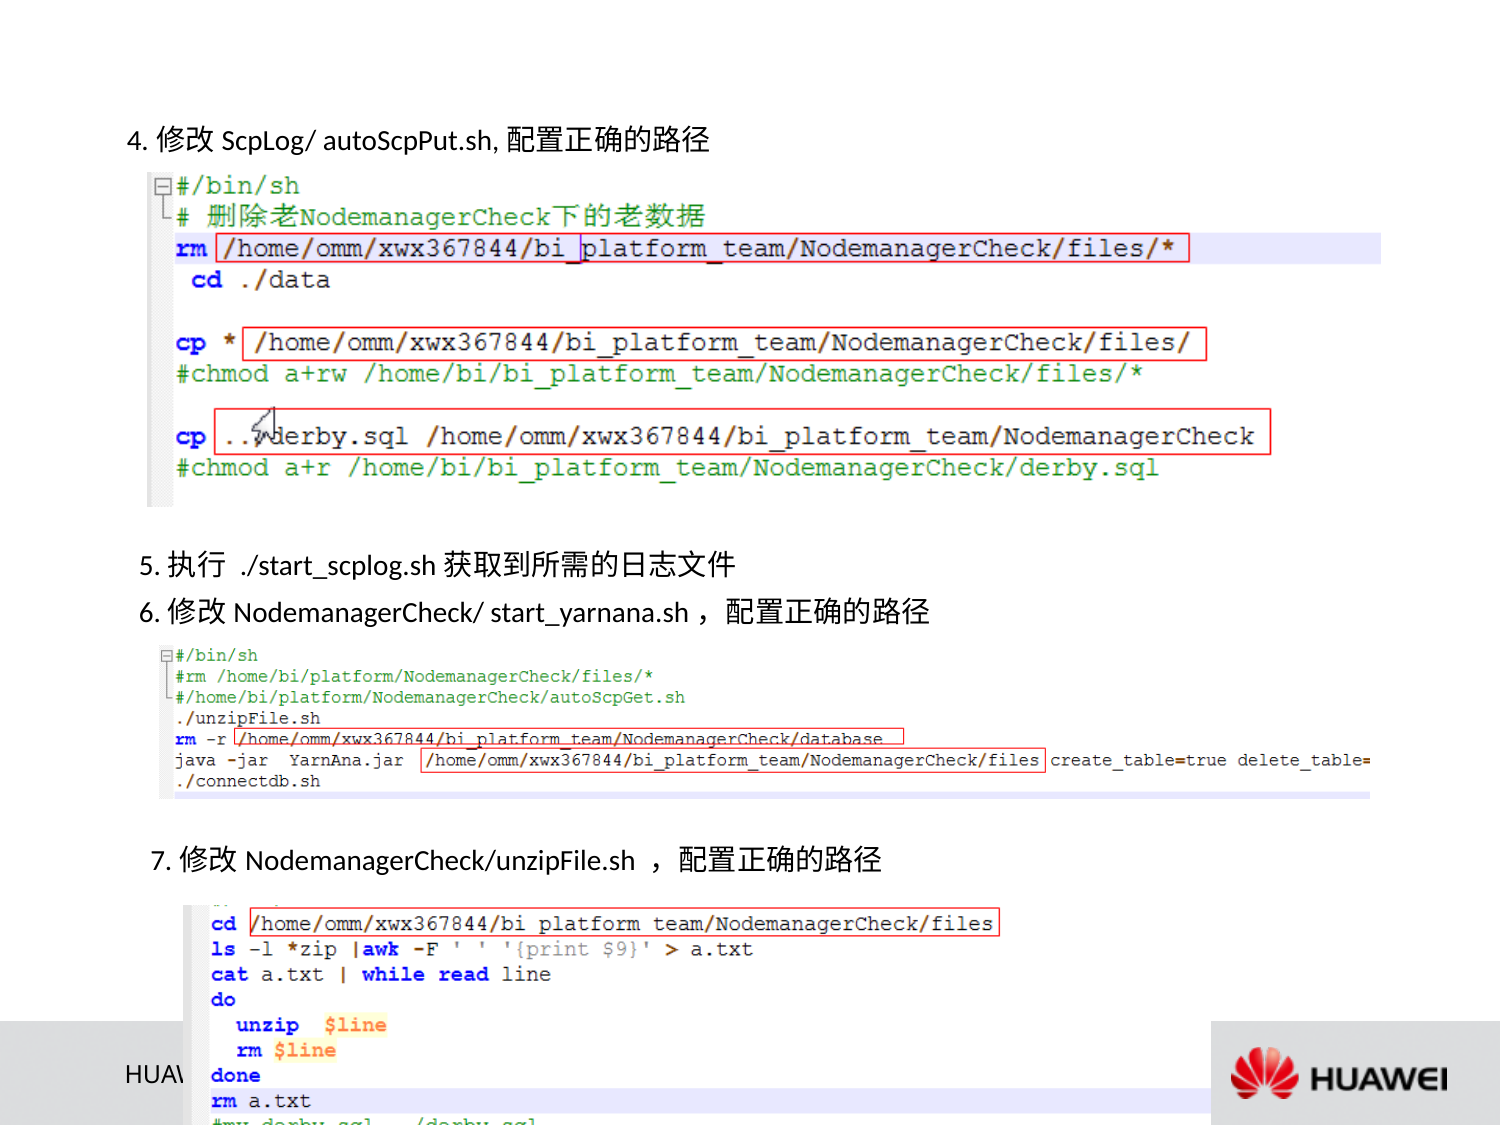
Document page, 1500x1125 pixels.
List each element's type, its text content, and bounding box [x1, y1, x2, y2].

text_box 5.执行 ./start_scplog.sh获取到所需的日志文件 [123, 538, 1176, 586]
picture [0, 904, 1500, 1125]
picture [159, 644, 1370, 799]
text_box 4.修改ScpLog/ autoScpPut.sh,配置正确的路径 [112, 113, 1164, 164]
text_box 6.修改NodemanagerCheck/ start_yarnana.sh，配置正确的路径 [123, 586, 1176, 636]
picture [147, 172, 1381, 508]
text_box 7.修改NodemanagerCheck/unzipFile.sh ，配置正确的路径 [135, 834, 1187, 884]
